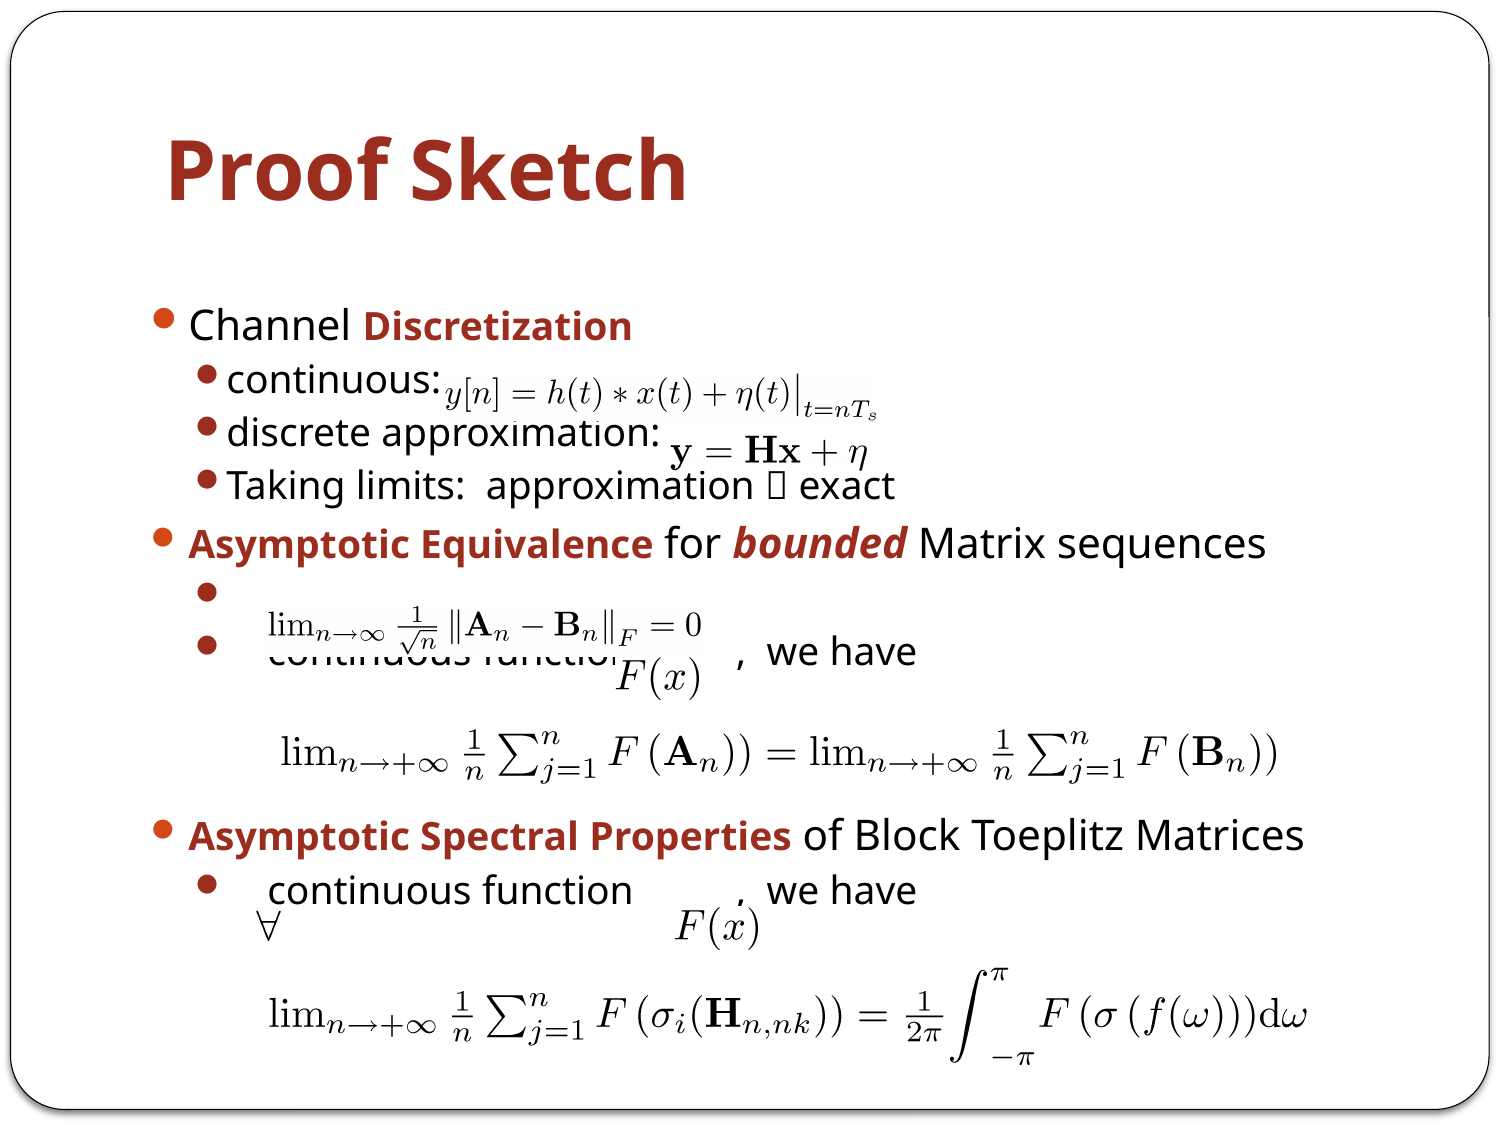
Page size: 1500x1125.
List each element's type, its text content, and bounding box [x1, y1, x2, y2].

picture [265, 605, 703, 703]
picture [442, 373, 876, 421]
picture [666, 432, 869, 471]
picture [277, 728, 1278, 788]
picture [673, 906, 762, 953]
picture [253, 906, 284, 941]
list Channel Discretization continuous: discrete approximation: Taking limits: approximation  exact Asymptotic Equivalence for bounded Matrix sequences continuous function , we have Asymptotic Spectral Properties of Block Toeplitz Matrices continuous function , we have [135, 290, 1343, 964]
picture [265, 963, 1308, 1069]
title Proof Sketch [150, 45, 1425, 233]
